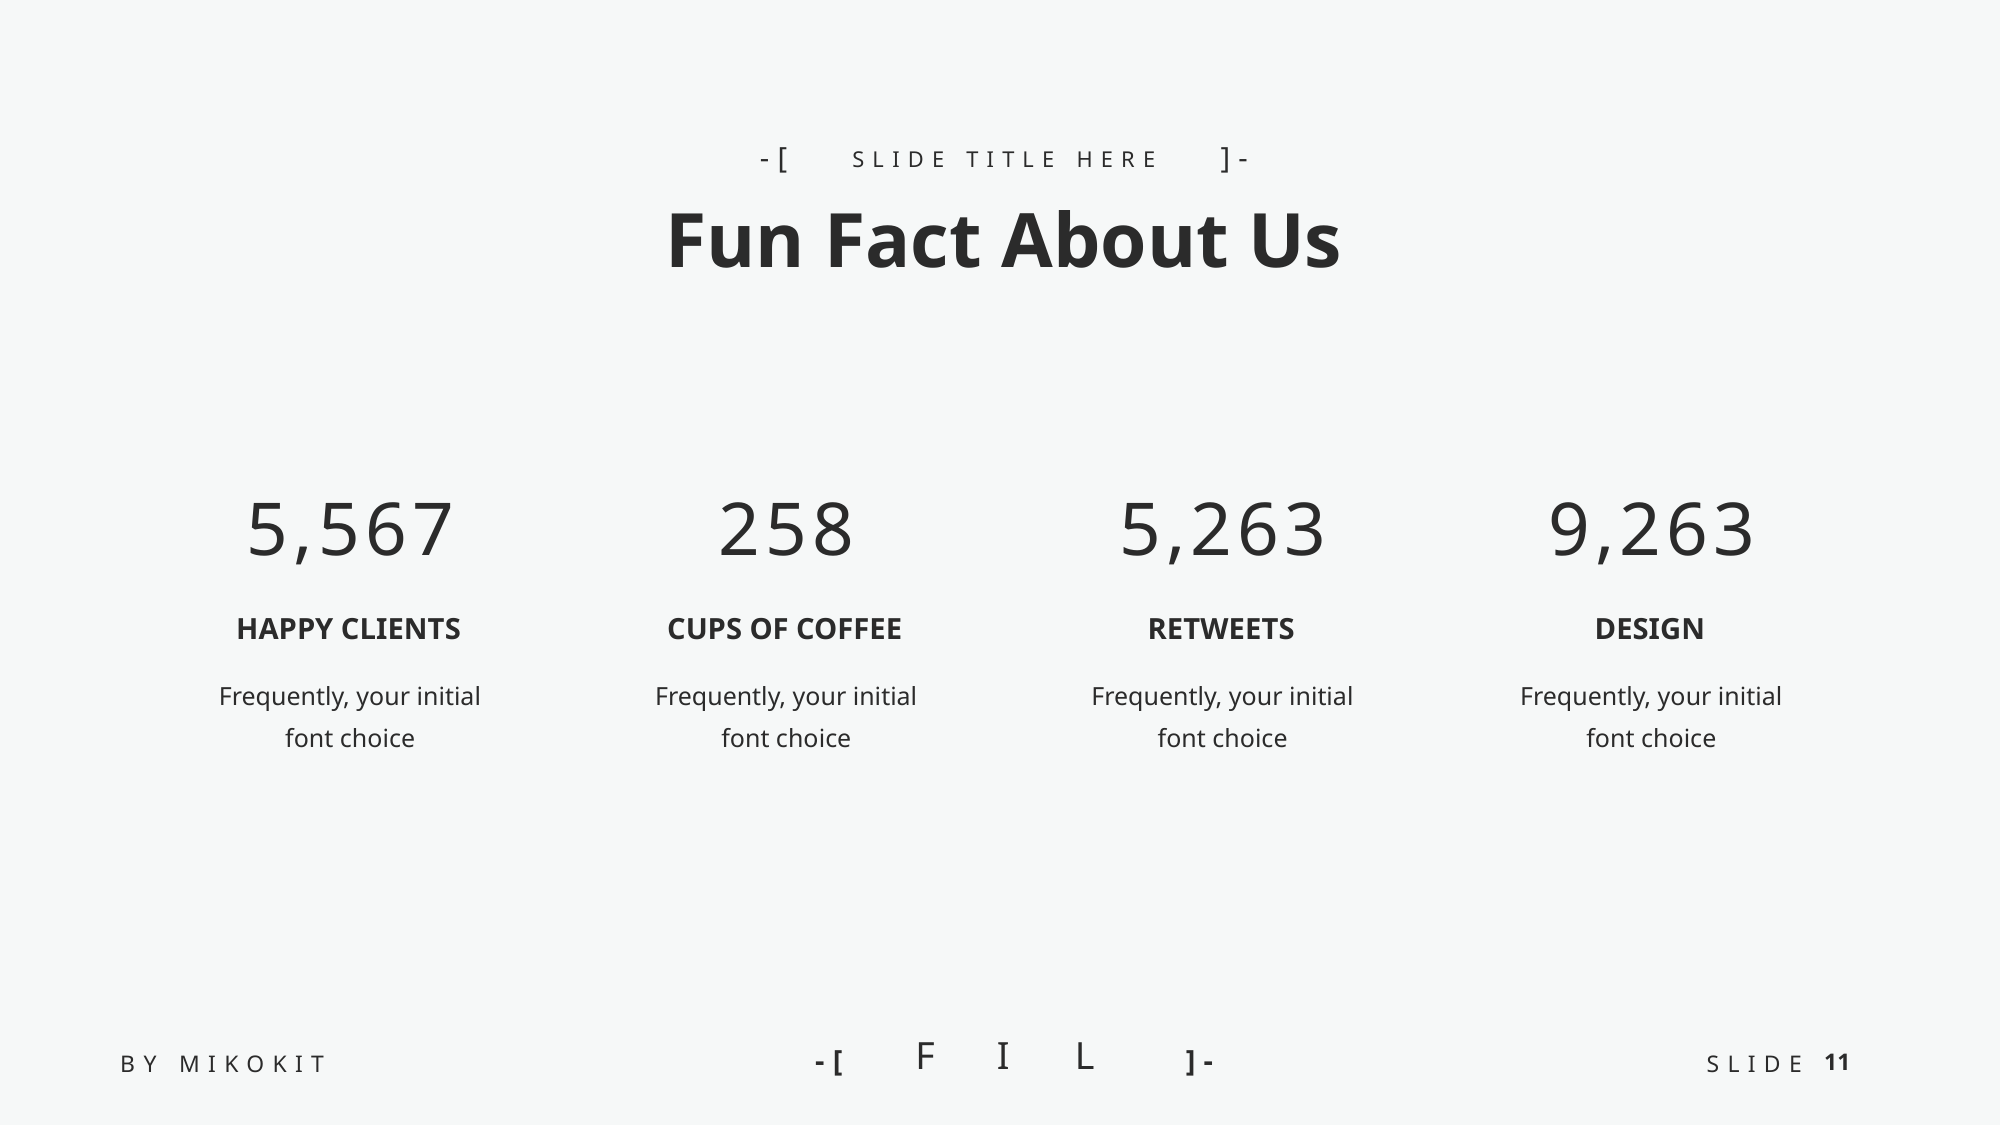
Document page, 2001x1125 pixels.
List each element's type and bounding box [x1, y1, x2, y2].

text_box [1049, 492, 1397, 762]
text_box [612, 492, 960, 762]
text_box [176, 492, 524, 762]
text_box [500, 131, 1508, 292]
text_box [1477, 492, 1825, 762]
